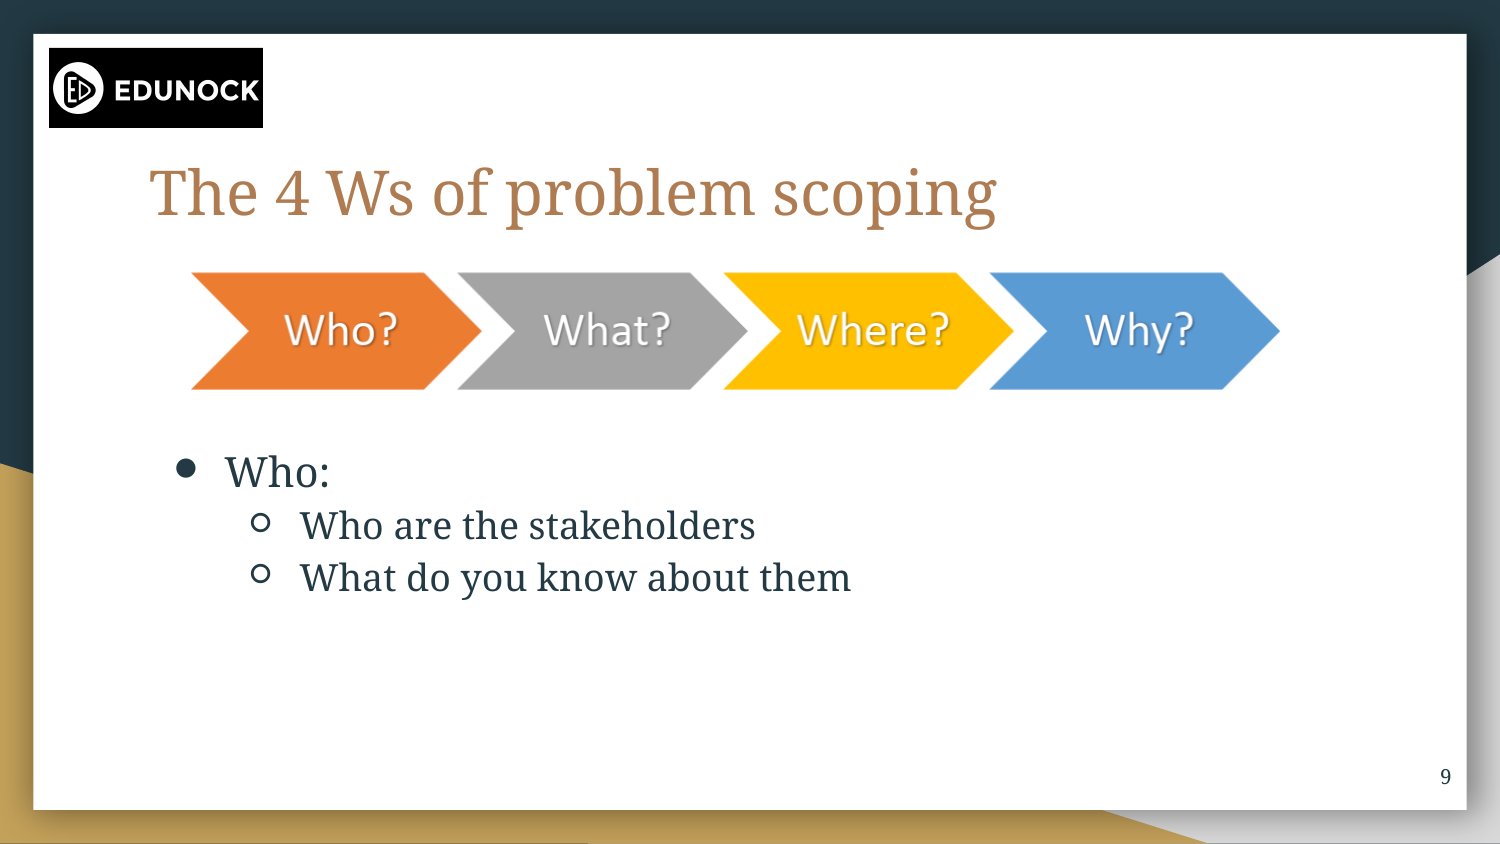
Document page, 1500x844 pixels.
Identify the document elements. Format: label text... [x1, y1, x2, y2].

picture [53, 62, 260, 114]
text_box [47, 46, 265, 130]
picture [168, 257, 1291, 396]
list Who: Who are the stakeholders What do you know about them [134, 257, 1366, 729]
title The 4 Ws of problem scoping [134, 138, 1366, 243]
slide_number 9 [1376, 745, 1467, 810]
